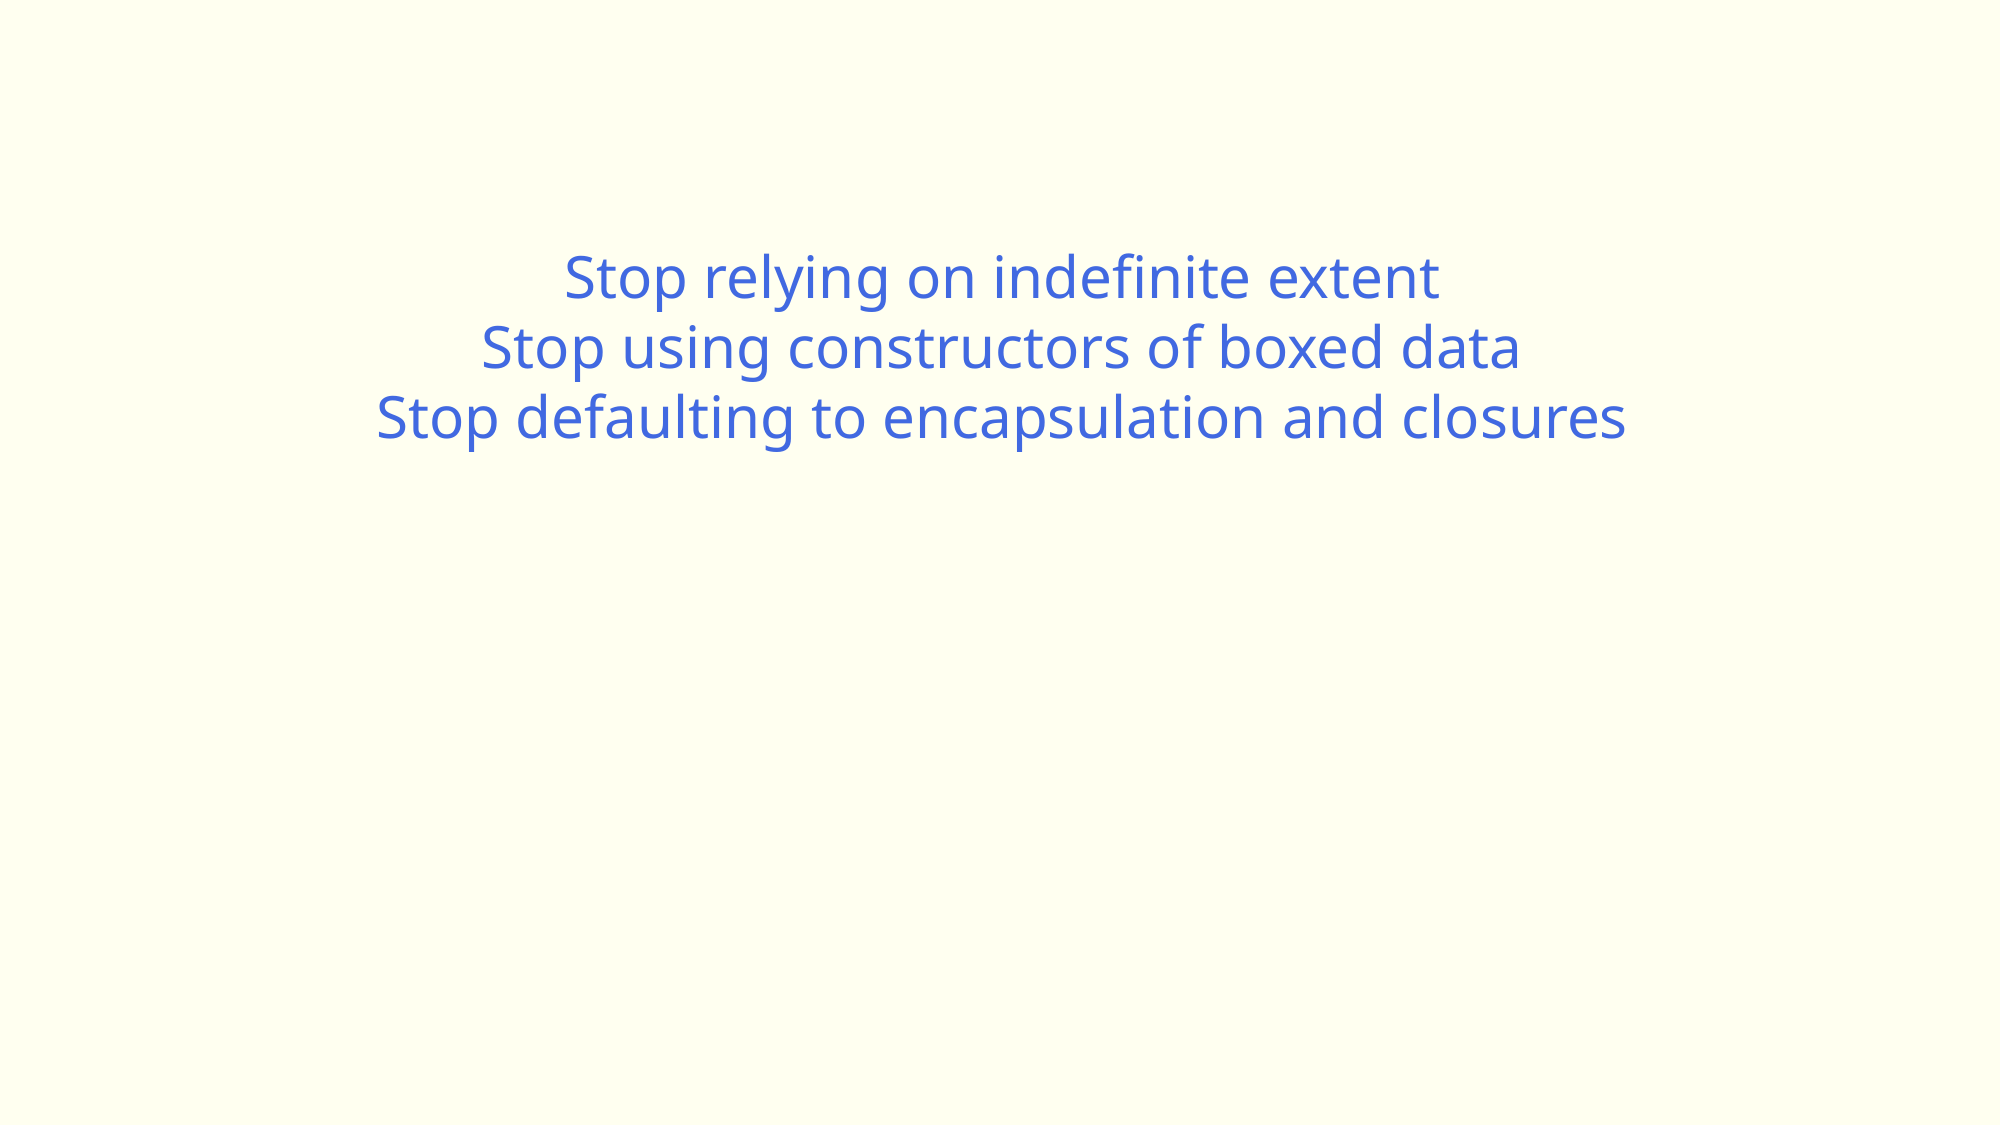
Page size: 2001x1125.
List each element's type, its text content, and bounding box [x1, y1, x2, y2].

list Stop relying on indefinite extent Stop using constructors of boxed data Stop defaulting to encapsulation and closures [31, 29, 1974, 1020]
